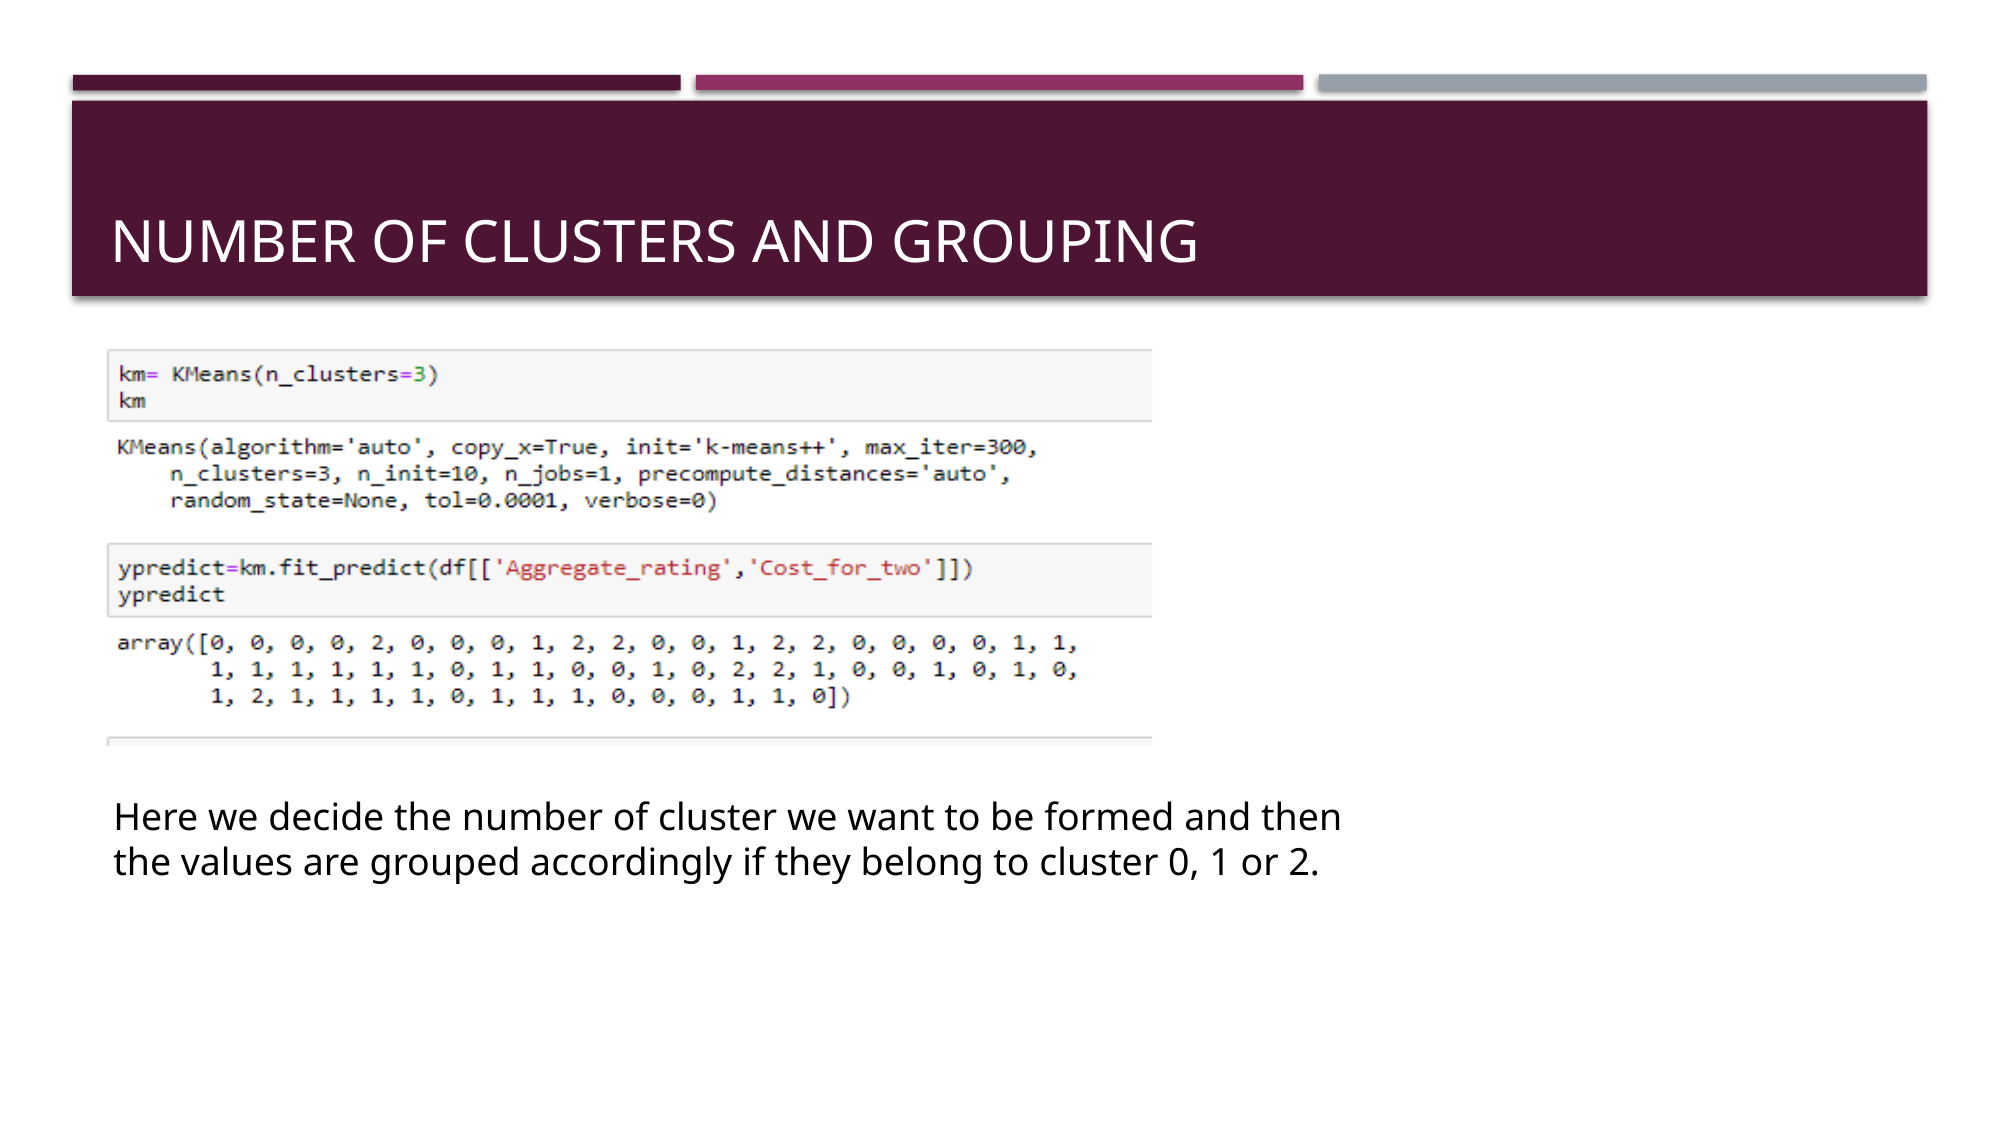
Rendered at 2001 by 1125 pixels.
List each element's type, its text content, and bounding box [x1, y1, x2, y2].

title Number of clusters and grouping [95, 115, 1905, 282]
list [97, 336, 1153, 747]
text_box Here we decide the number of cluster we want to be formed and then the values are grouped accordingly if they belong to cluster 0, 1 or 2. [98, 785, 1411, 891]
